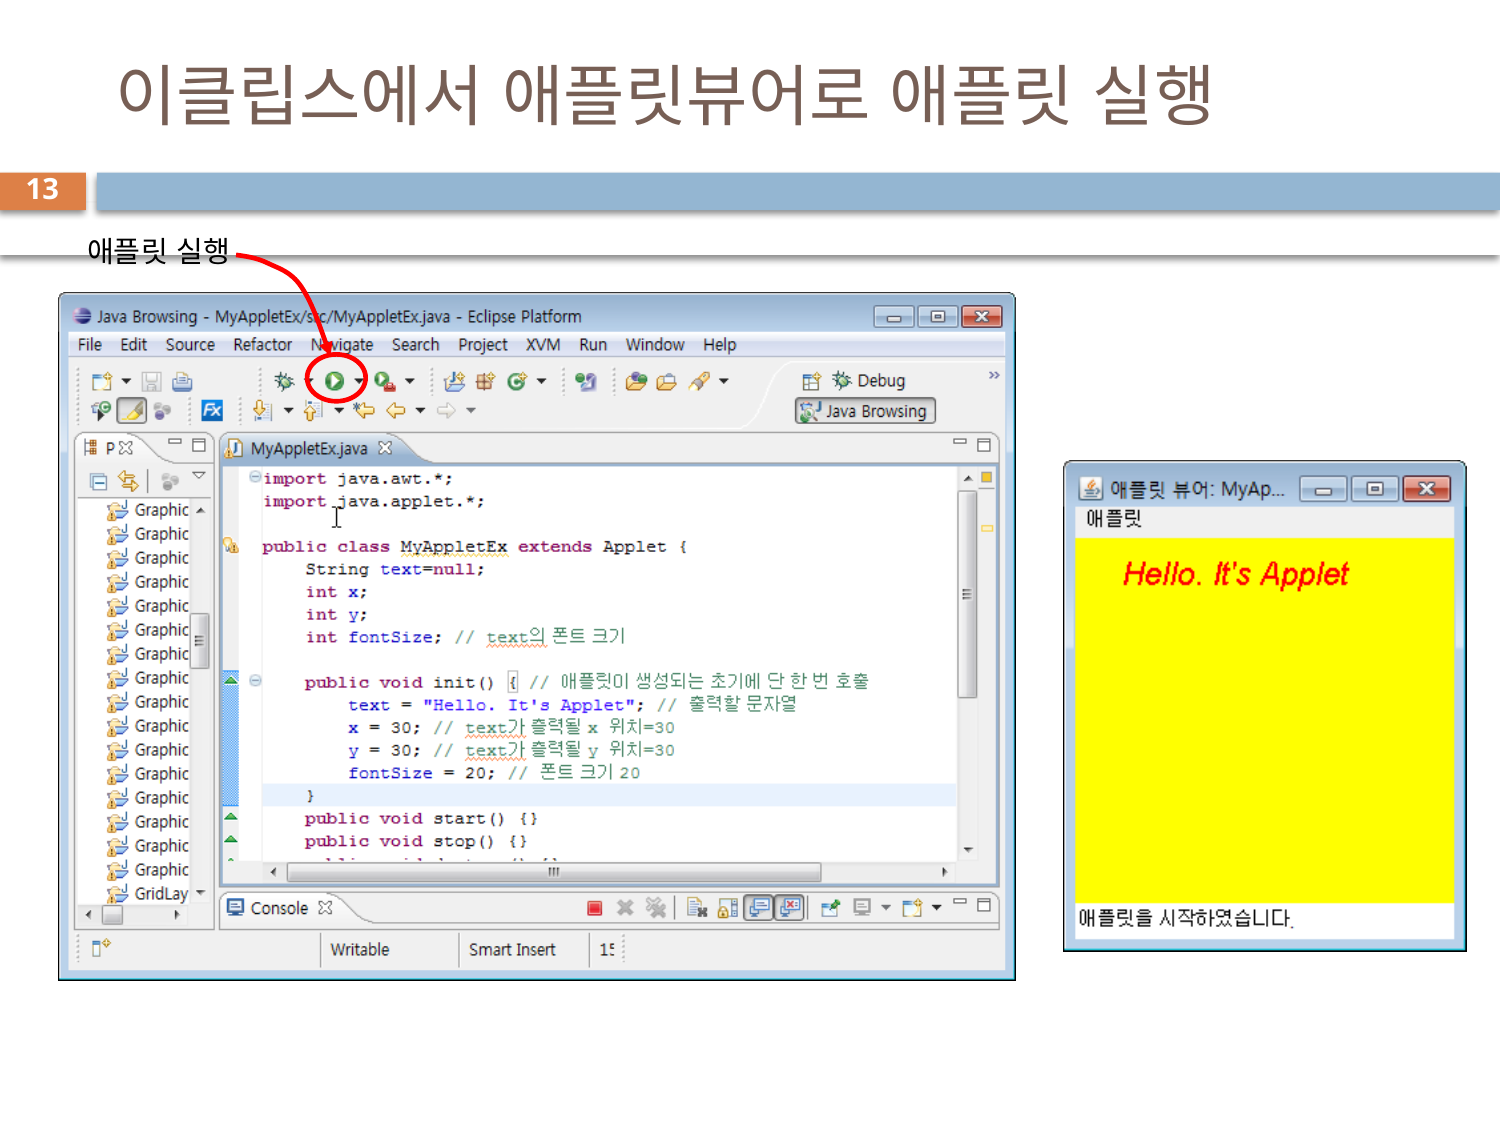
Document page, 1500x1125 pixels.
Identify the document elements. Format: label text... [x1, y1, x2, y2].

text_box 애플릿 실행 [72, 225, 246, 276]
slide_number 13 [0, 170, 87, 211]
picture [58, 292, 1017, 981]
text_box [235, 254, 305, 291]
title 이클립스에서 애플릿뷰어로 애플릿 실행 [100, 37, 1438, 149]
picture [1062, 460, 1467, 952]
